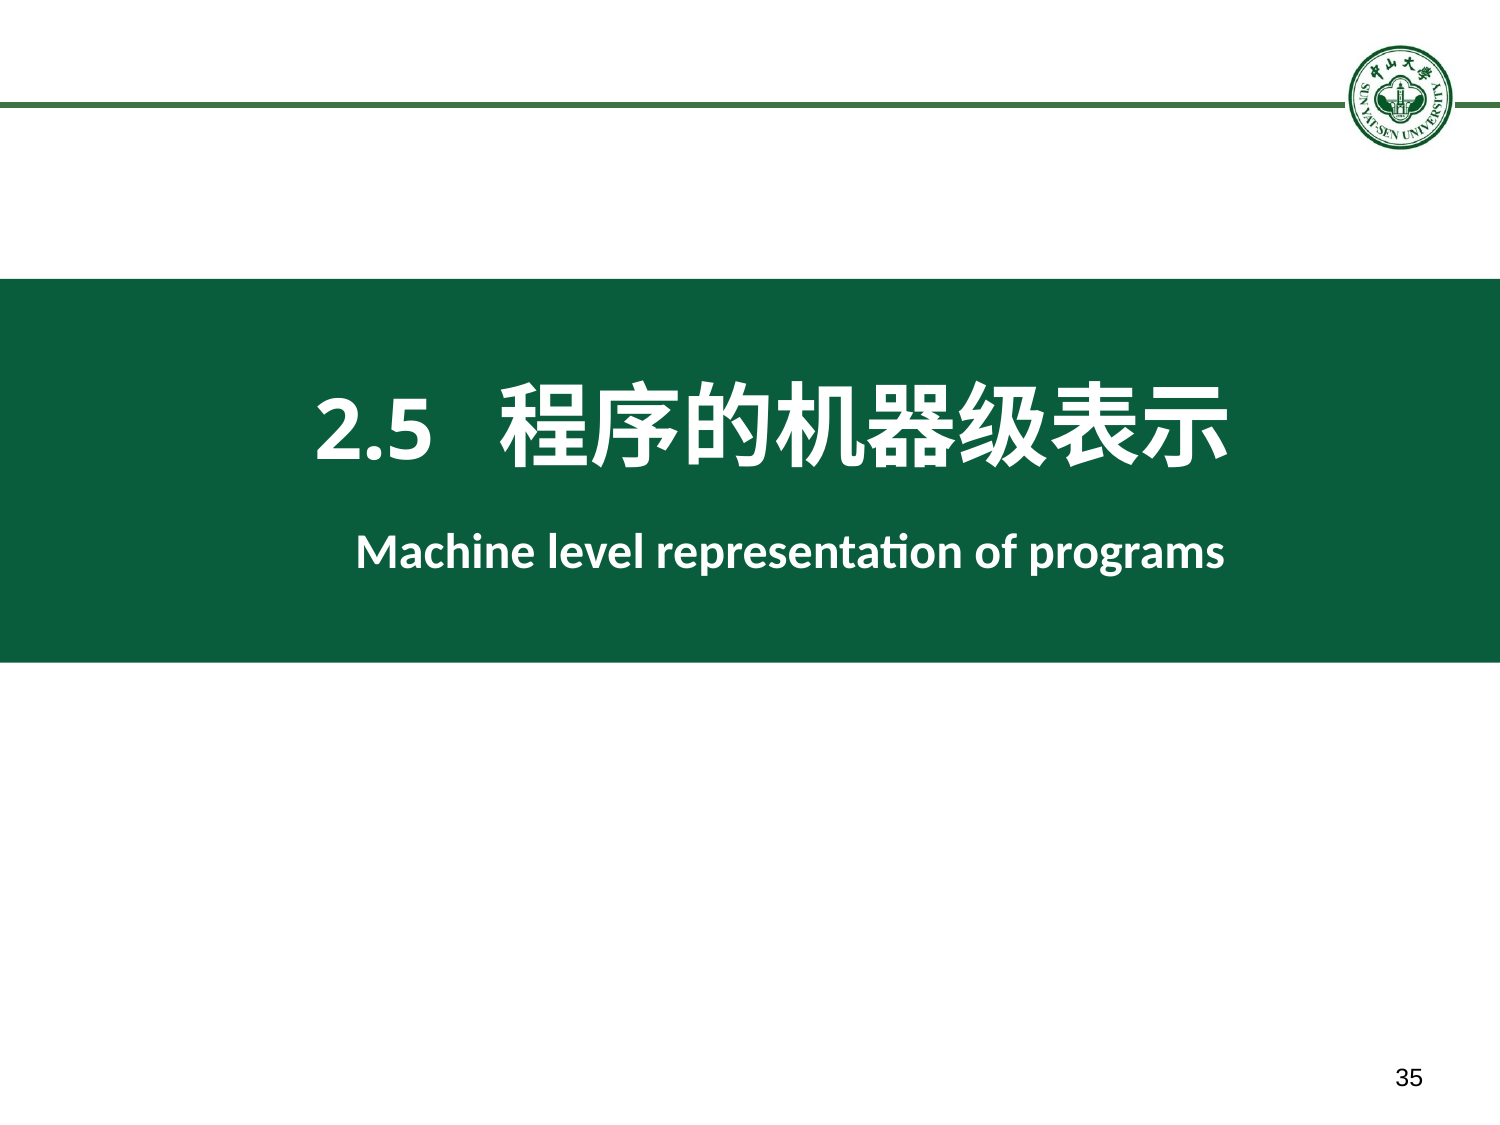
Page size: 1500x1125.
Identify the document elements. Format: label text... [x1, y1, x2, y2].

text_box Machine level representation of programs [287, 512, 1294, 586]
text_box [0, 277, 1500, 665]
text_box 2.5 程序的机器级表示 [123, 361, 1424, 485]
picture [1345, 42, 1455, 152]
